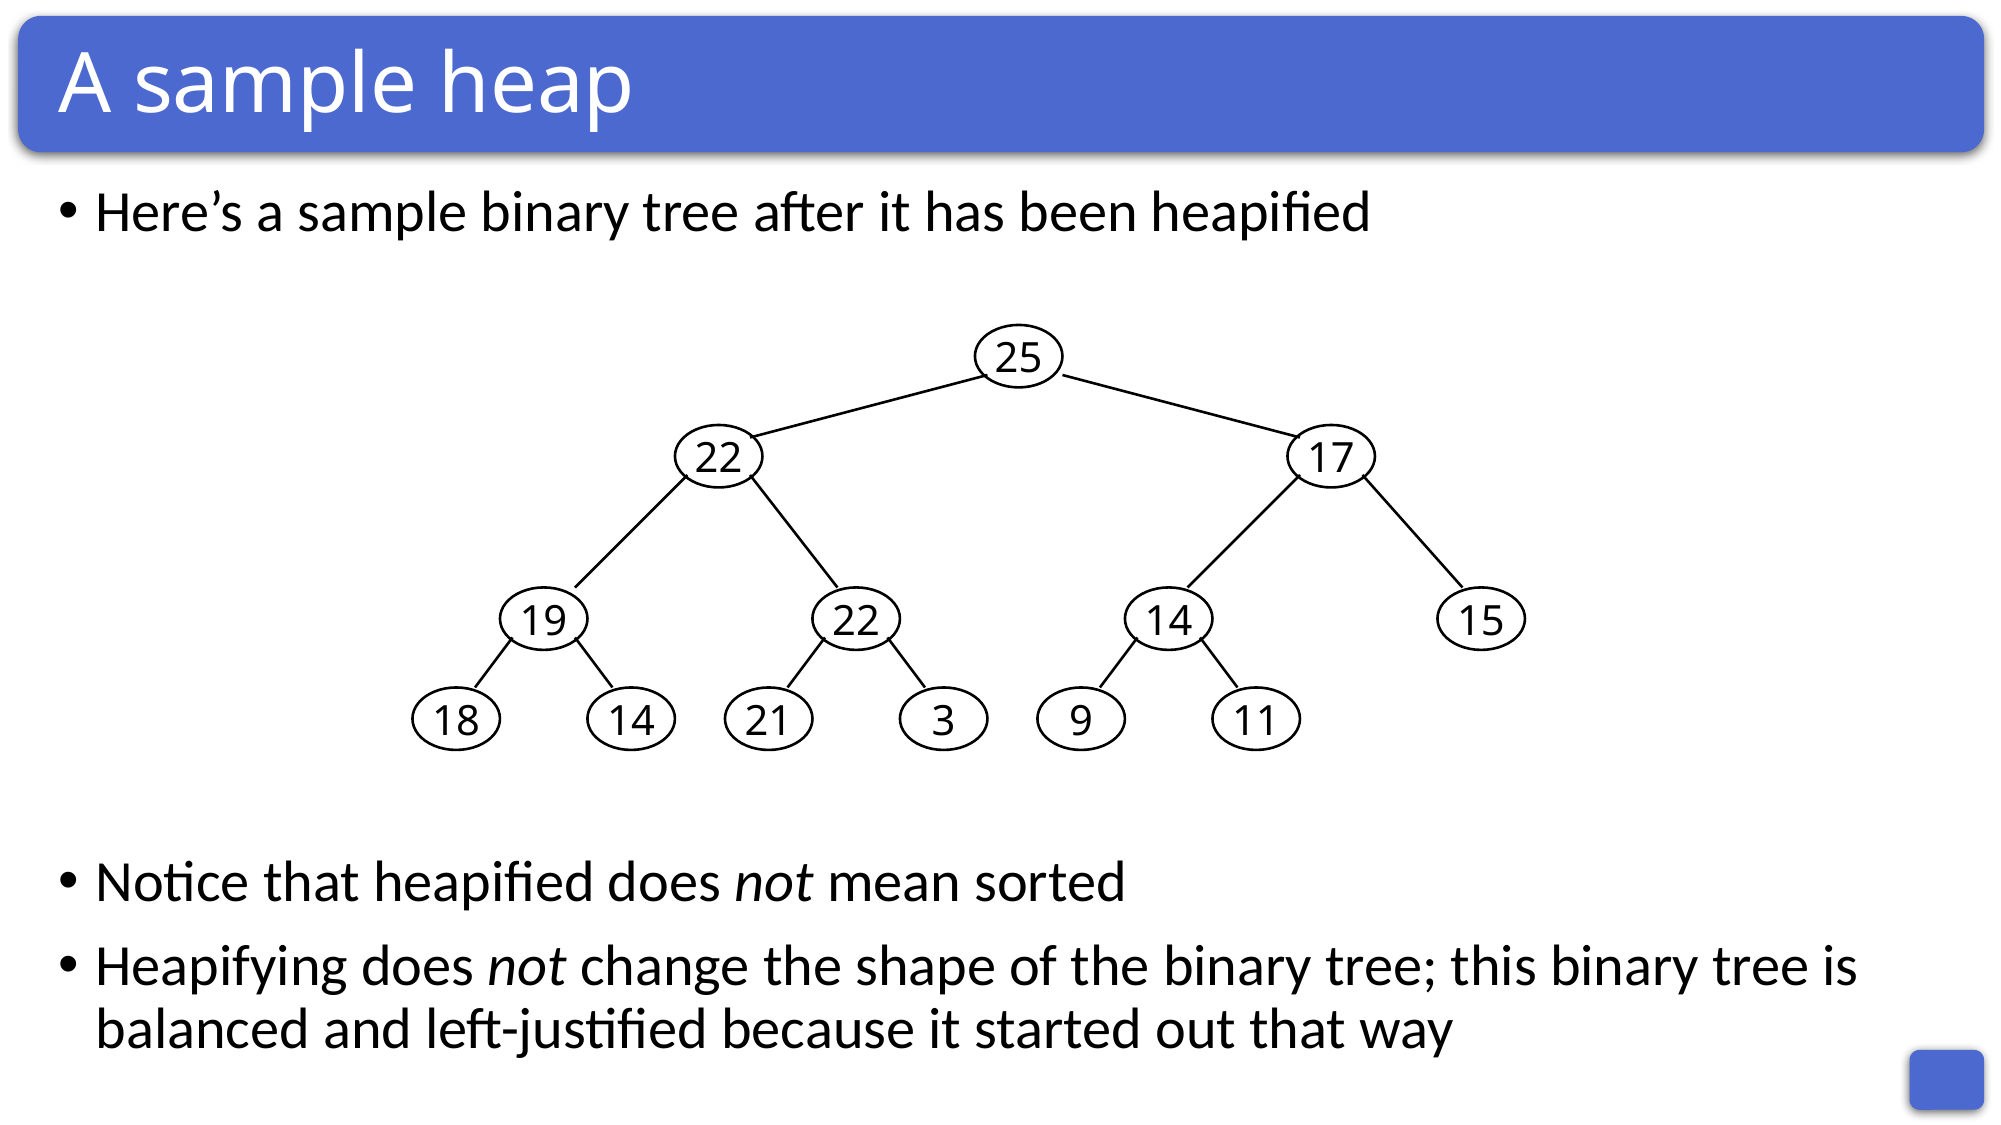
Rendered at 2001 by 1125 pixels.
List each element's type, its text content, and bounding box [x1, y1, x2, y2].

list Here’s a sample binary tree after it has been heapified Notice that heapified does not mean sorted Heapifying does not change the shape of the binary tree; this binary tree is balanced and left-justified because it started out that way [43, 173, 1957, 1014]
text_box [412, 324, 1525, 750]
title A sample heap [43, 37, 1957, 134]
